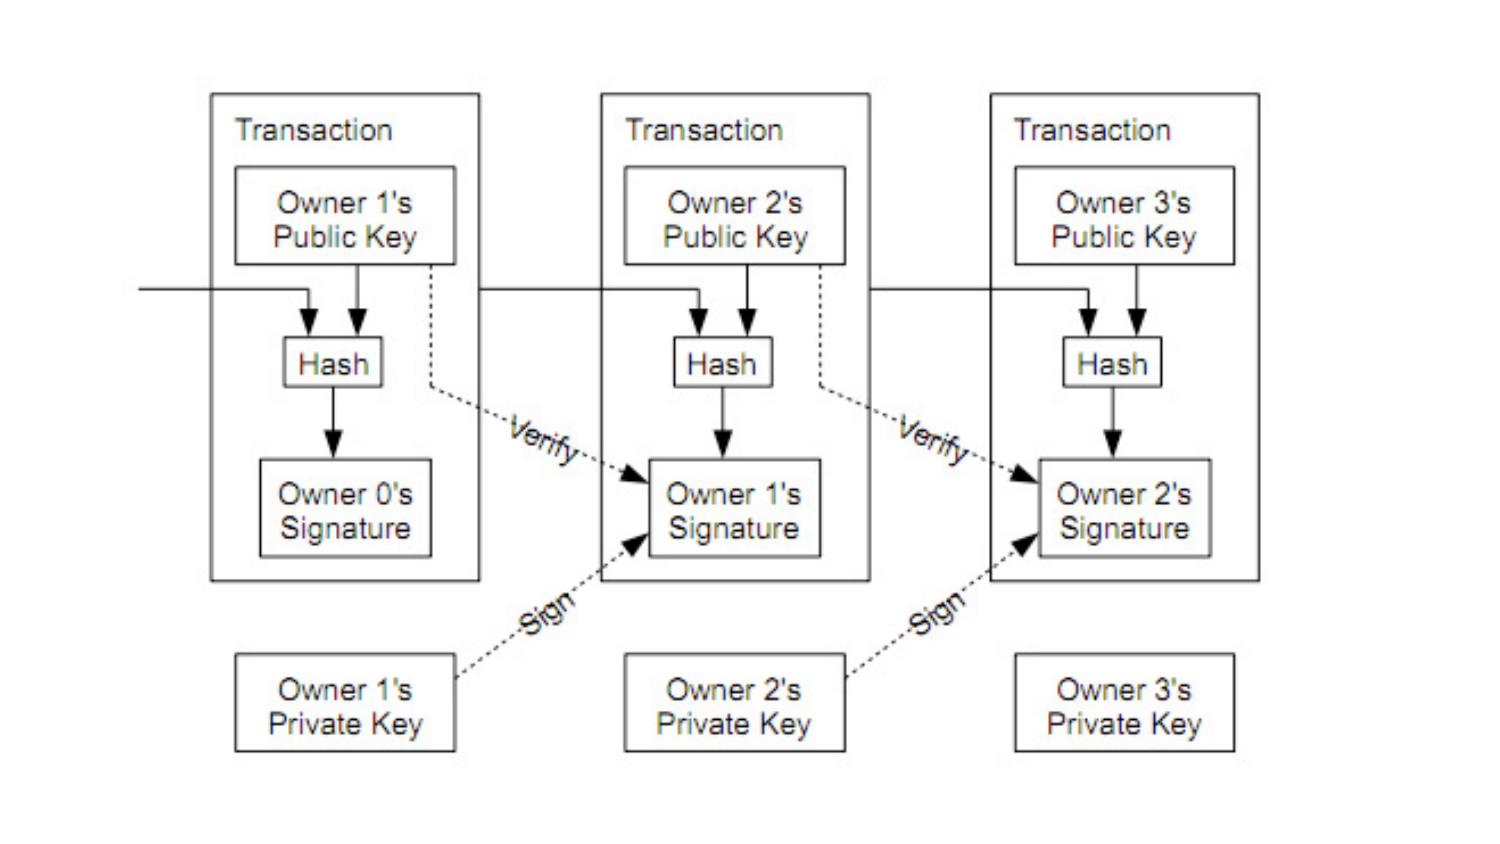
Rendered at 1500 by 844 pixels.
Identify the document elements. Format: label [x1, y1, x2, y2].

picture [87, 59, 1377, 785]
